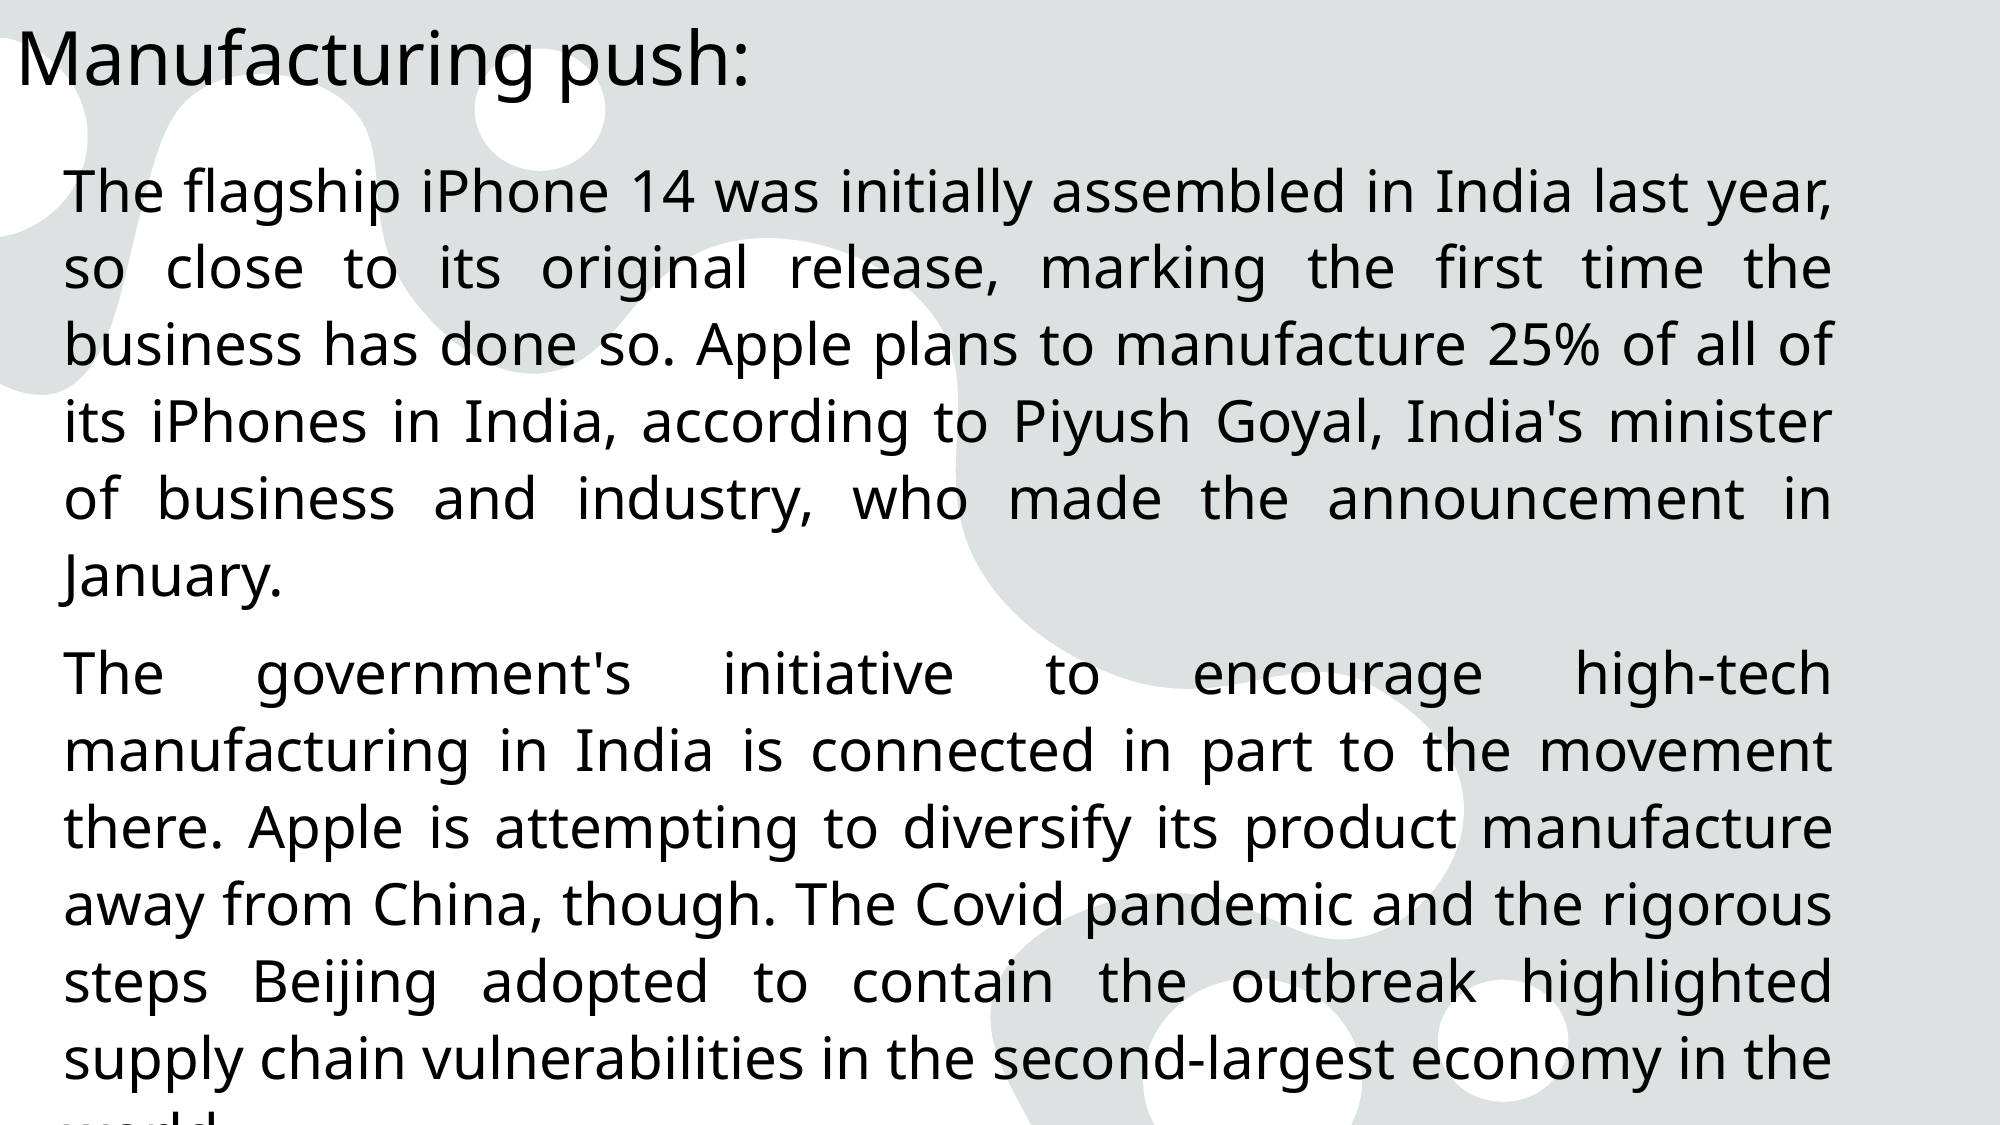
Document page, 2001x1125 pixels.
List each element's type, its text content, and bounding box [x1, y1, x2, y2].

title Manufacturing push: [0, 0, 1801, 218]
list The flagship iPhone 14 was initially assembled in India last year, so close to its original release, marking the first time the business has done so. Apple plans to manufacture 25% of all of its iPhones in India, according to Piyush Goyal, India's minister of business and industry, who made the announcement in January. The government's initiative to encourage high-tech manufacturing in India is connected in part to the movement there. Apple is attempting to diversify its product manufacture away from China, though. The Covid pandemic and the rigorous steps Beijing adopted to contain the outbreak highlighted supply chain vulnerabilities in the second-largest economy in the world. [49, 139, 1849, 802]
